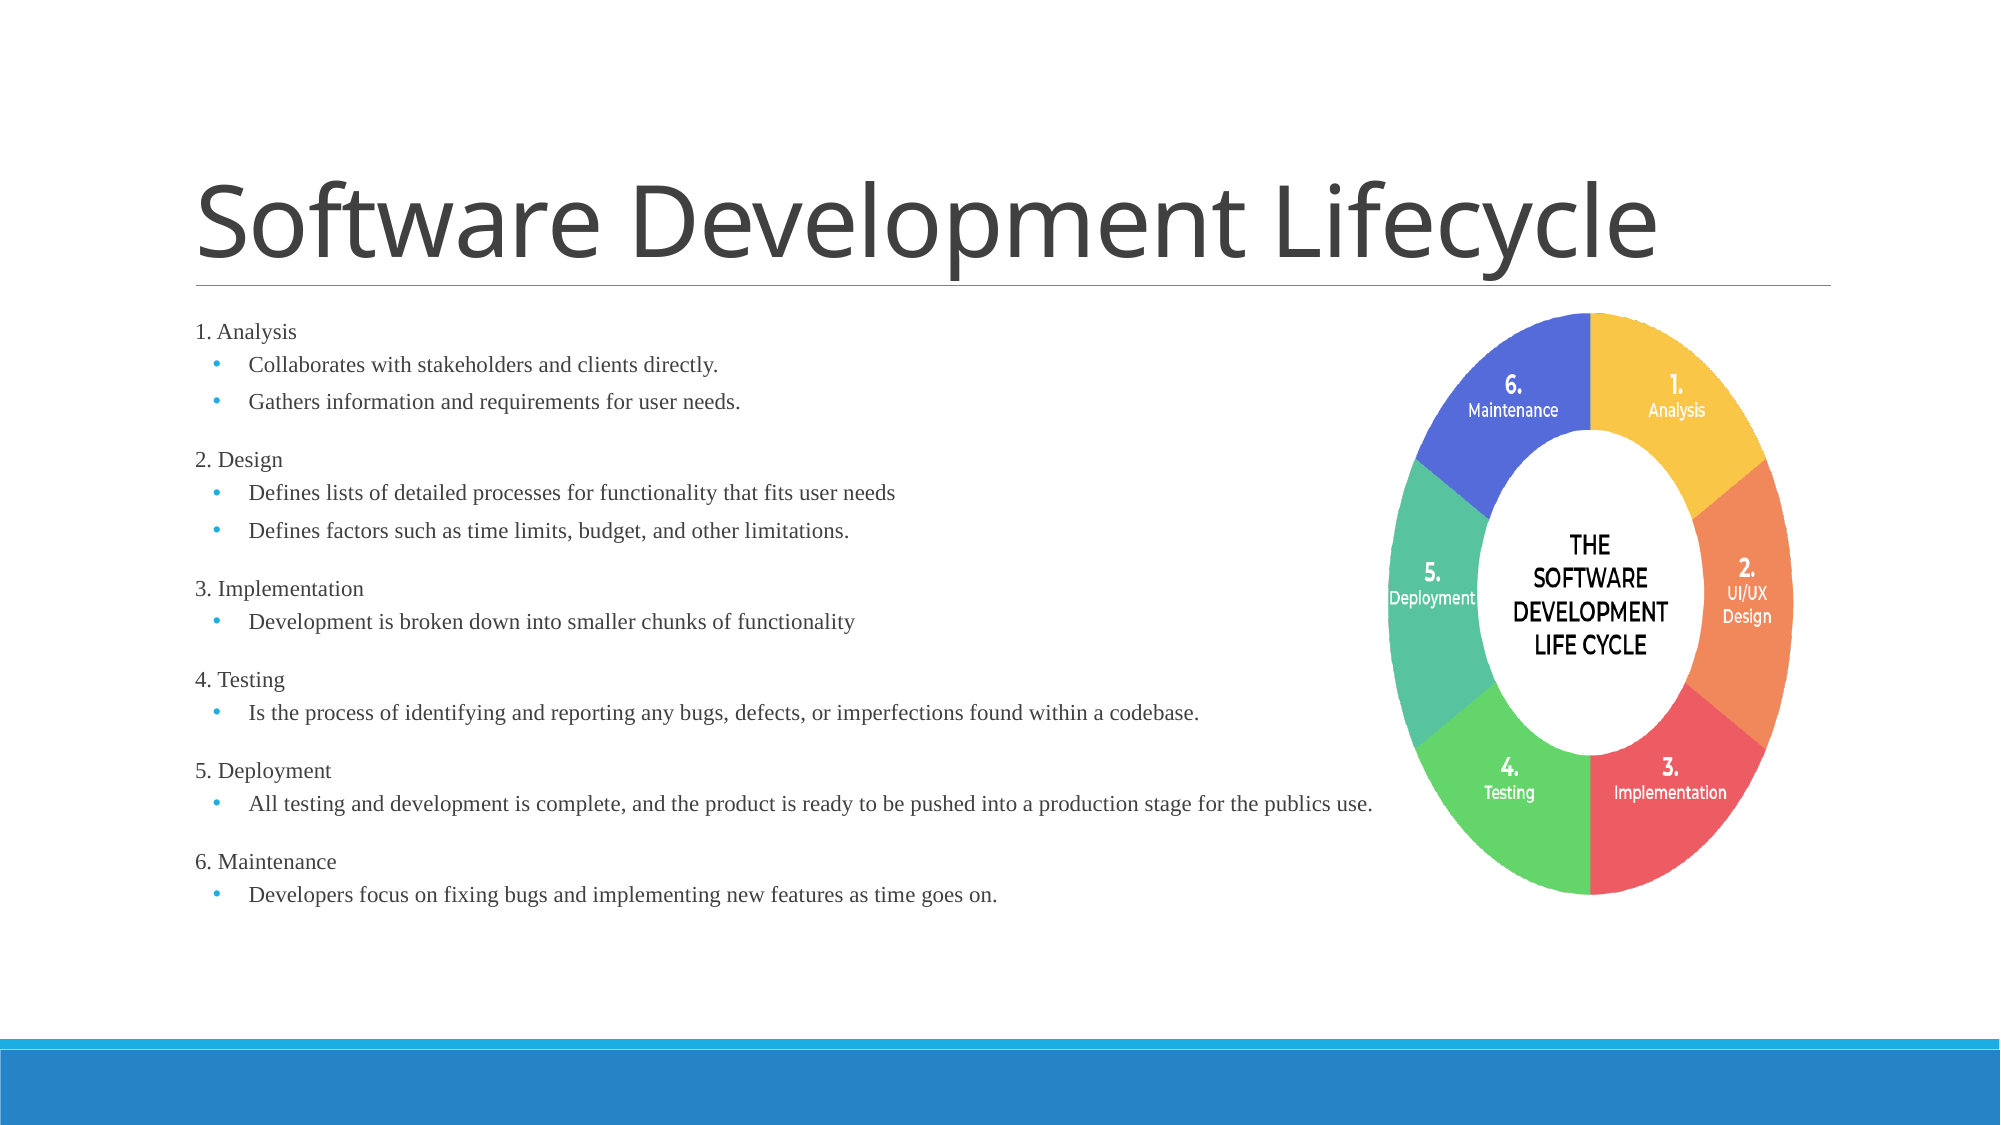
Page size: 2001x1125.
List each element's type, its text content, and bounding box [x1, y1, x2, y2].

title Software Development Lifecycle [180, 47, 1830, 285]
list 1. Analysis Collaborates with stakeholders and clients directly. Gathers information and requirements for user needs. 2. Design Defines lists of detailed processes for functionality that fits user needs Defines factors such as time limits, budget, and other limitations. 3. Implementation Development is broken down into smaller chunks of functionality 4. Testing Is the process of identifying and reporting any bugs, defects, or imperfections found within a codebase. 5. Deployment All testing and development is complete, and the product is ready to be pushed into a production stage for the publics use. 6. Maintenance Developers focus on fixing bugs and implementing new features as time goes on. [180, 311, 1830, 972]
picture [1192, 267, 2000, 940]
